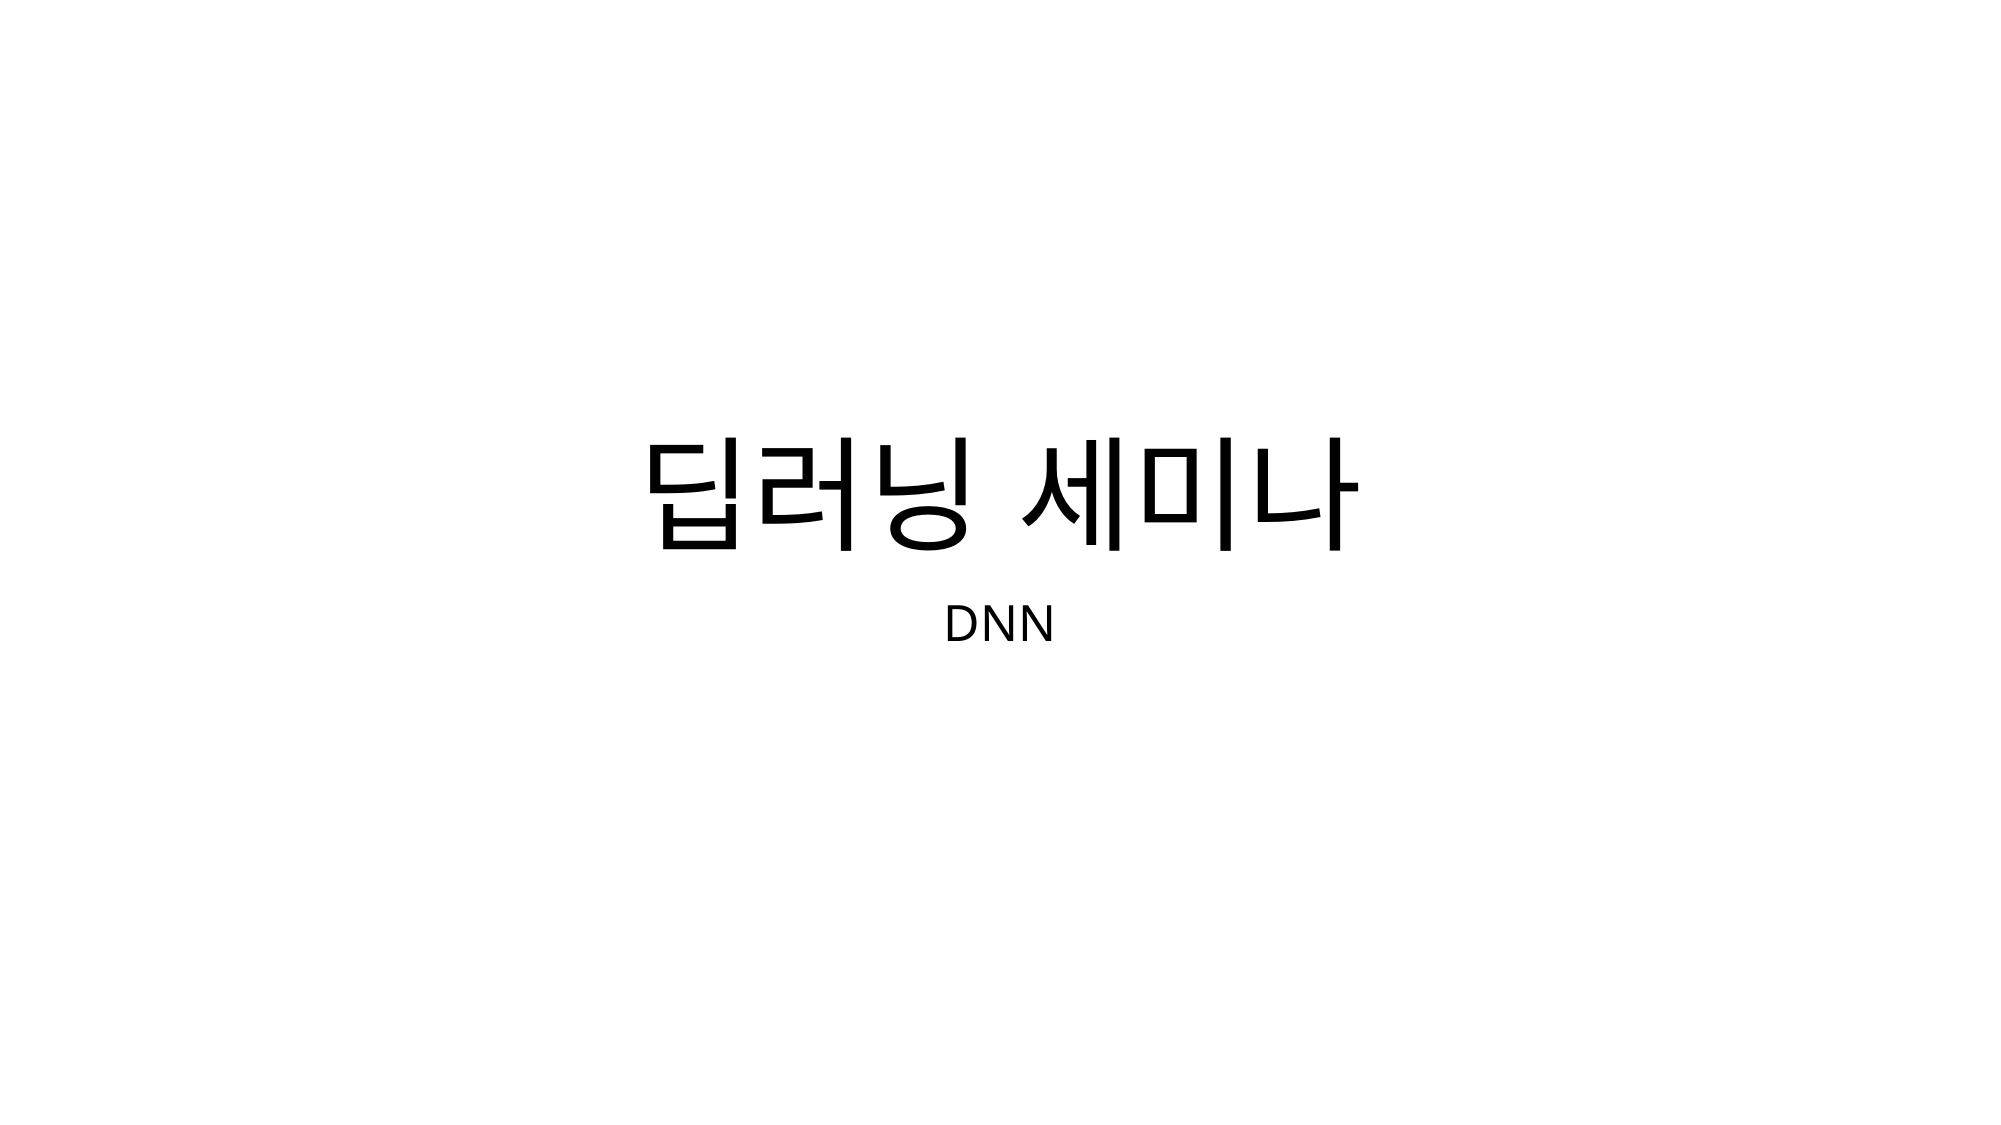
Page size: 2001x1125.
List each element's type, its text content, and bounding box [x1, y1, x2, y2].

subtitle DNN [249, 590, 1750, 863]
title 딥러닝 세미나 [249, 184, 1750, 576]
